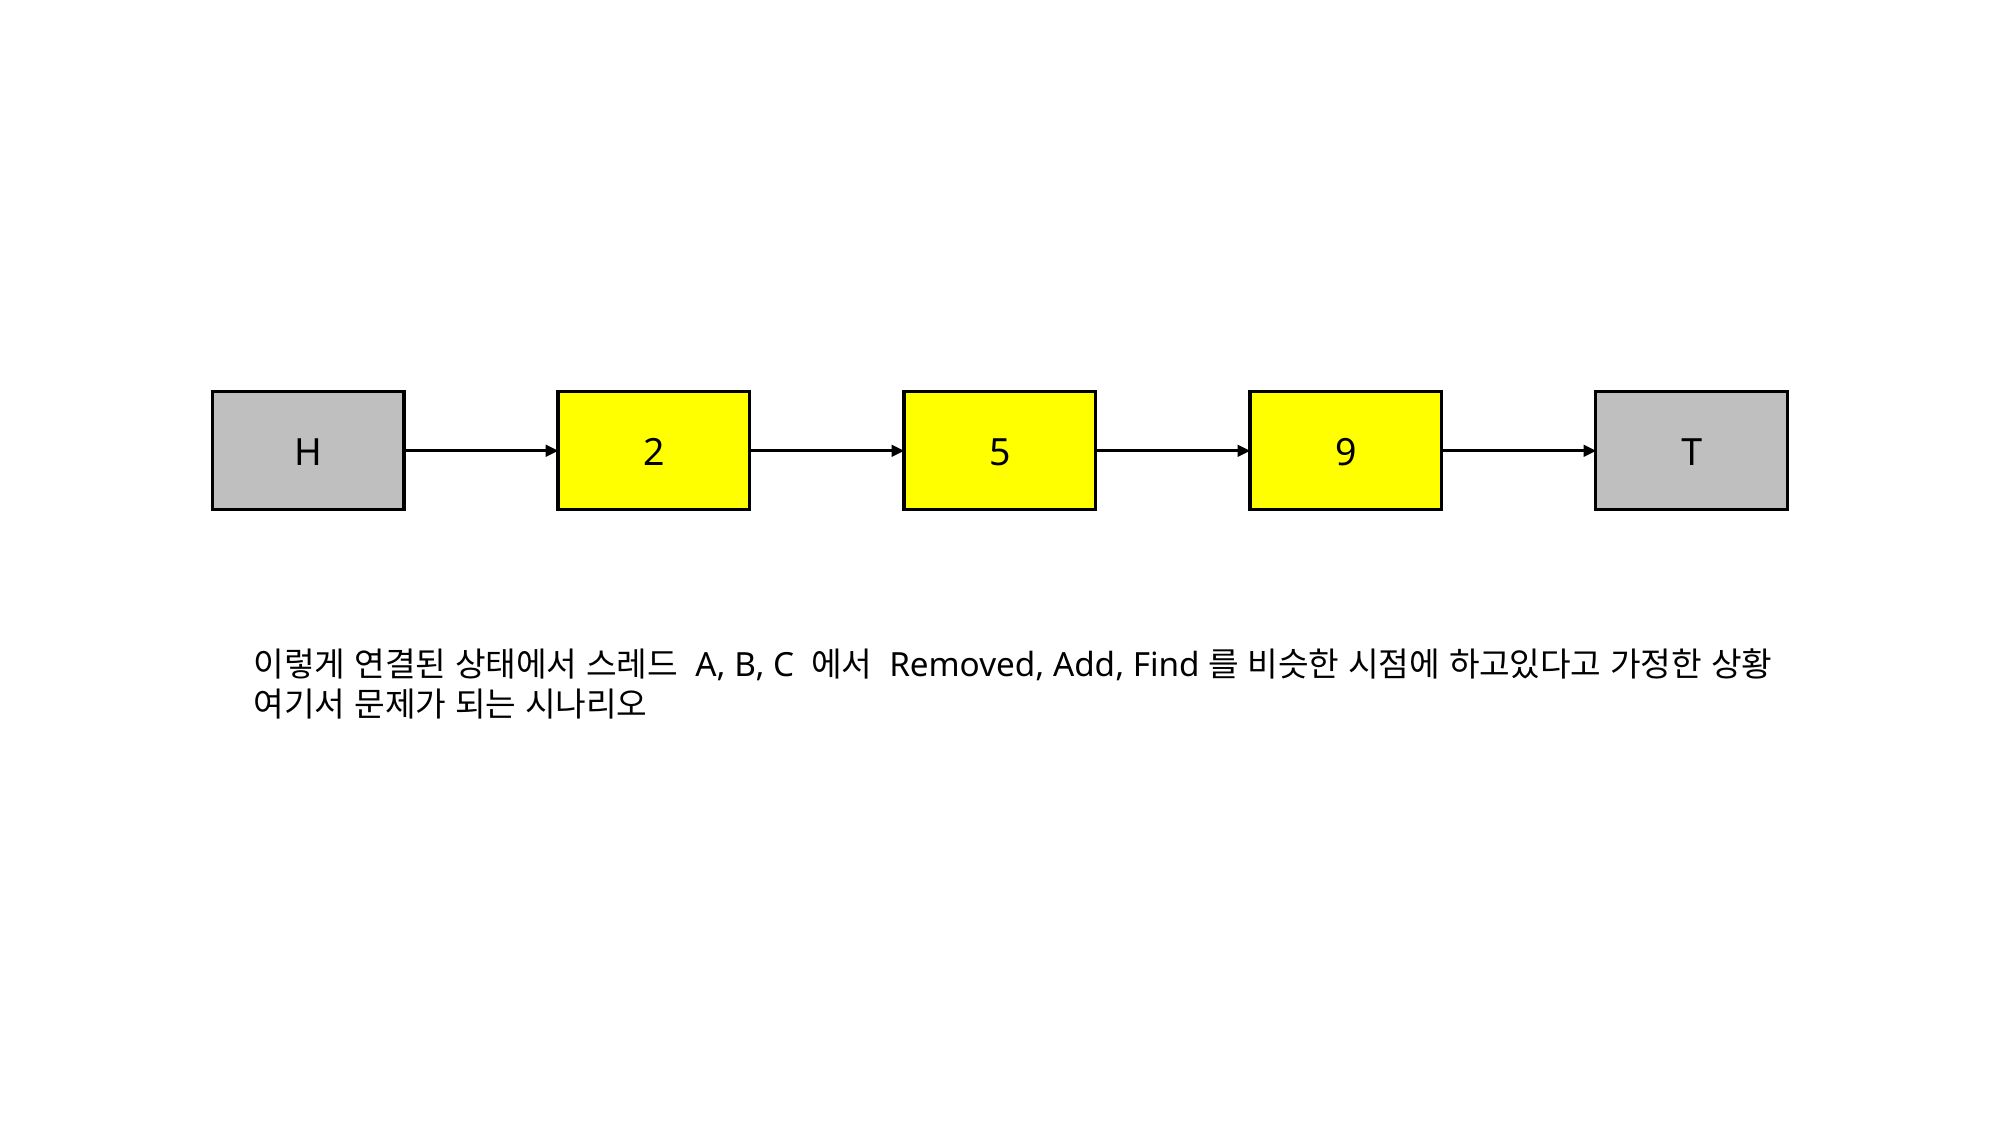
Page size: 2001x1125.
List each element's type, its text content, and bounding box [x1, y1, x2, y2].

text_box 9 [1248, 390, 1443, 511]
text_box 2 [556, 390, 751, 511]
text_box T [1594, 390, 1789, 511]
text_box 이렇게 연결된 상태에서 스레드 A, B, C 에서 Removed, Add, Find를 비슷한 시점에 하고있다고 가정한 상황 여기서 문제가 되는 시나리오 [239, 635, 1788, 730]
text_box H [211, 390, 406, 511]
text_box 5 [902, 390, 1097, 511]
